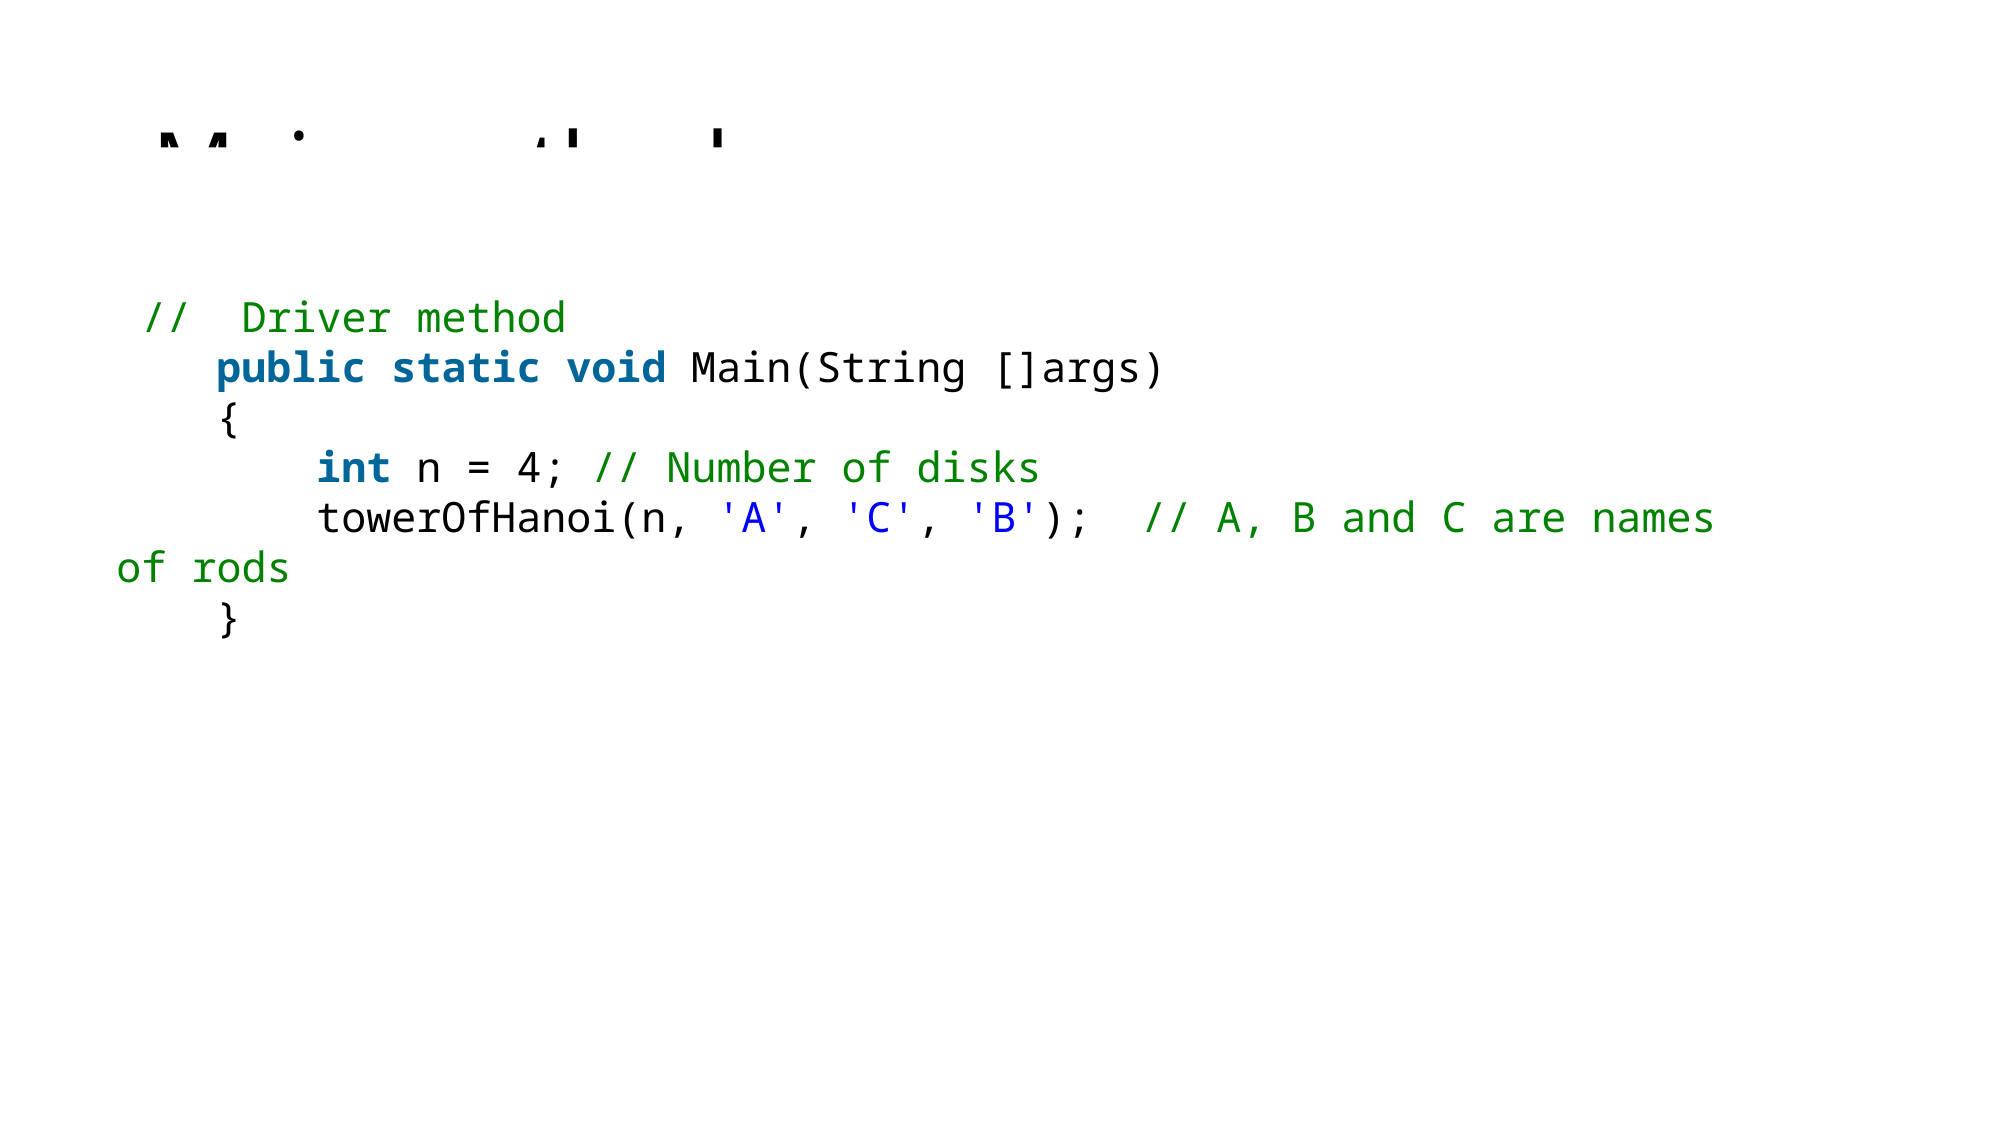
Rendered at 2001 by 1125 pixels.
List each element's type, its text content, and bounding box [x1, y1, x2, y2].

title Main method [137, 59, 1863, 278]
list // Driver method public static void Main(String []args) { int n = 4; // Number of disks towerOfHanoi(n, 'A', 'C', 'B'); // A, B and C are names of rods } [116, 147, 1783, 786]
